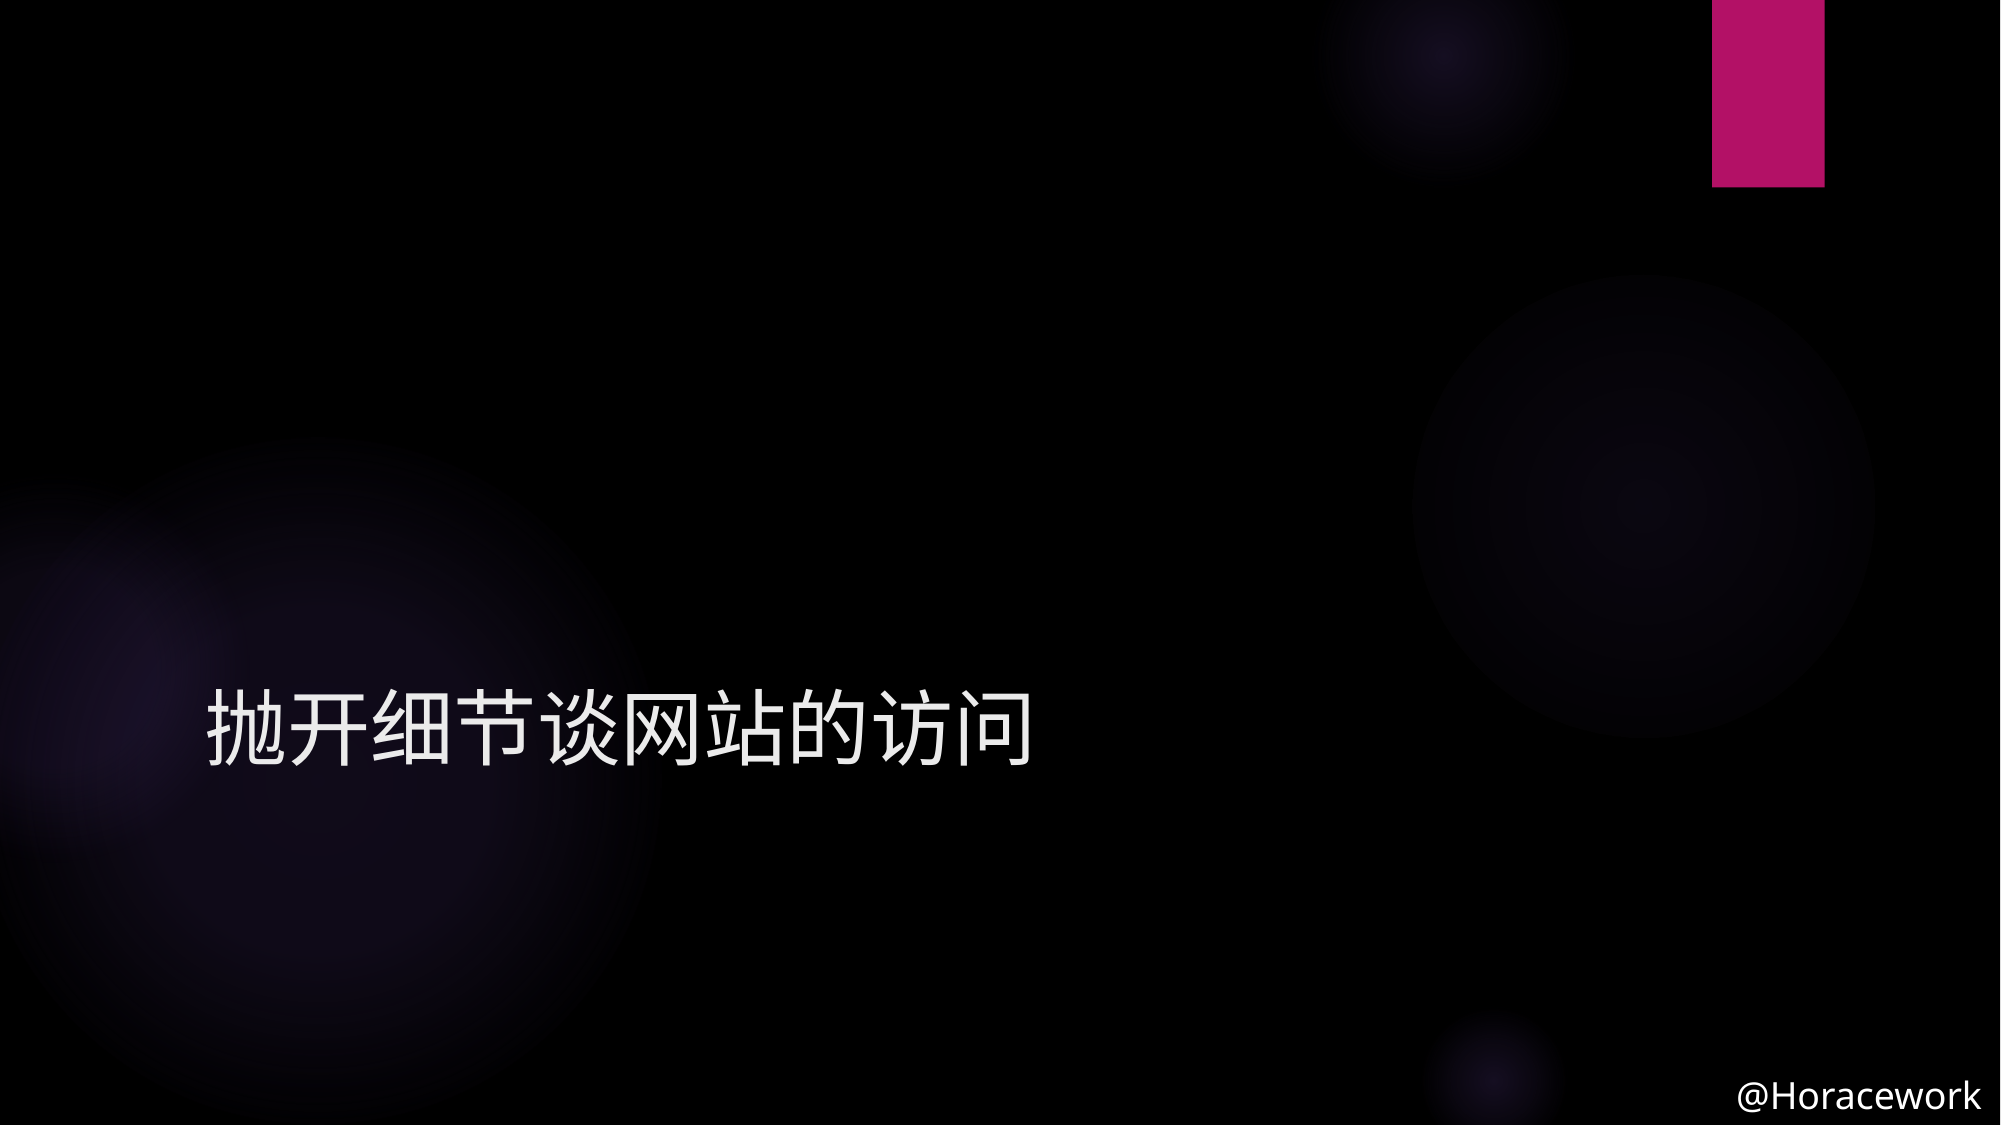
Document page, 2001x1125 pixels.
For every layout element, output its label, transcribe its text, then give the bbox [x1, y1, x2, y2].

picture [1312, 0, 1576, 188]
picture [0, 437, 662, 1125]
text_box @Horacework [1721, 1064, 1998, 1125]
picture [1412, 999, 1576, 1125]
title 抛开细节谈网站的访问 [189, 469, 1638, 784]
